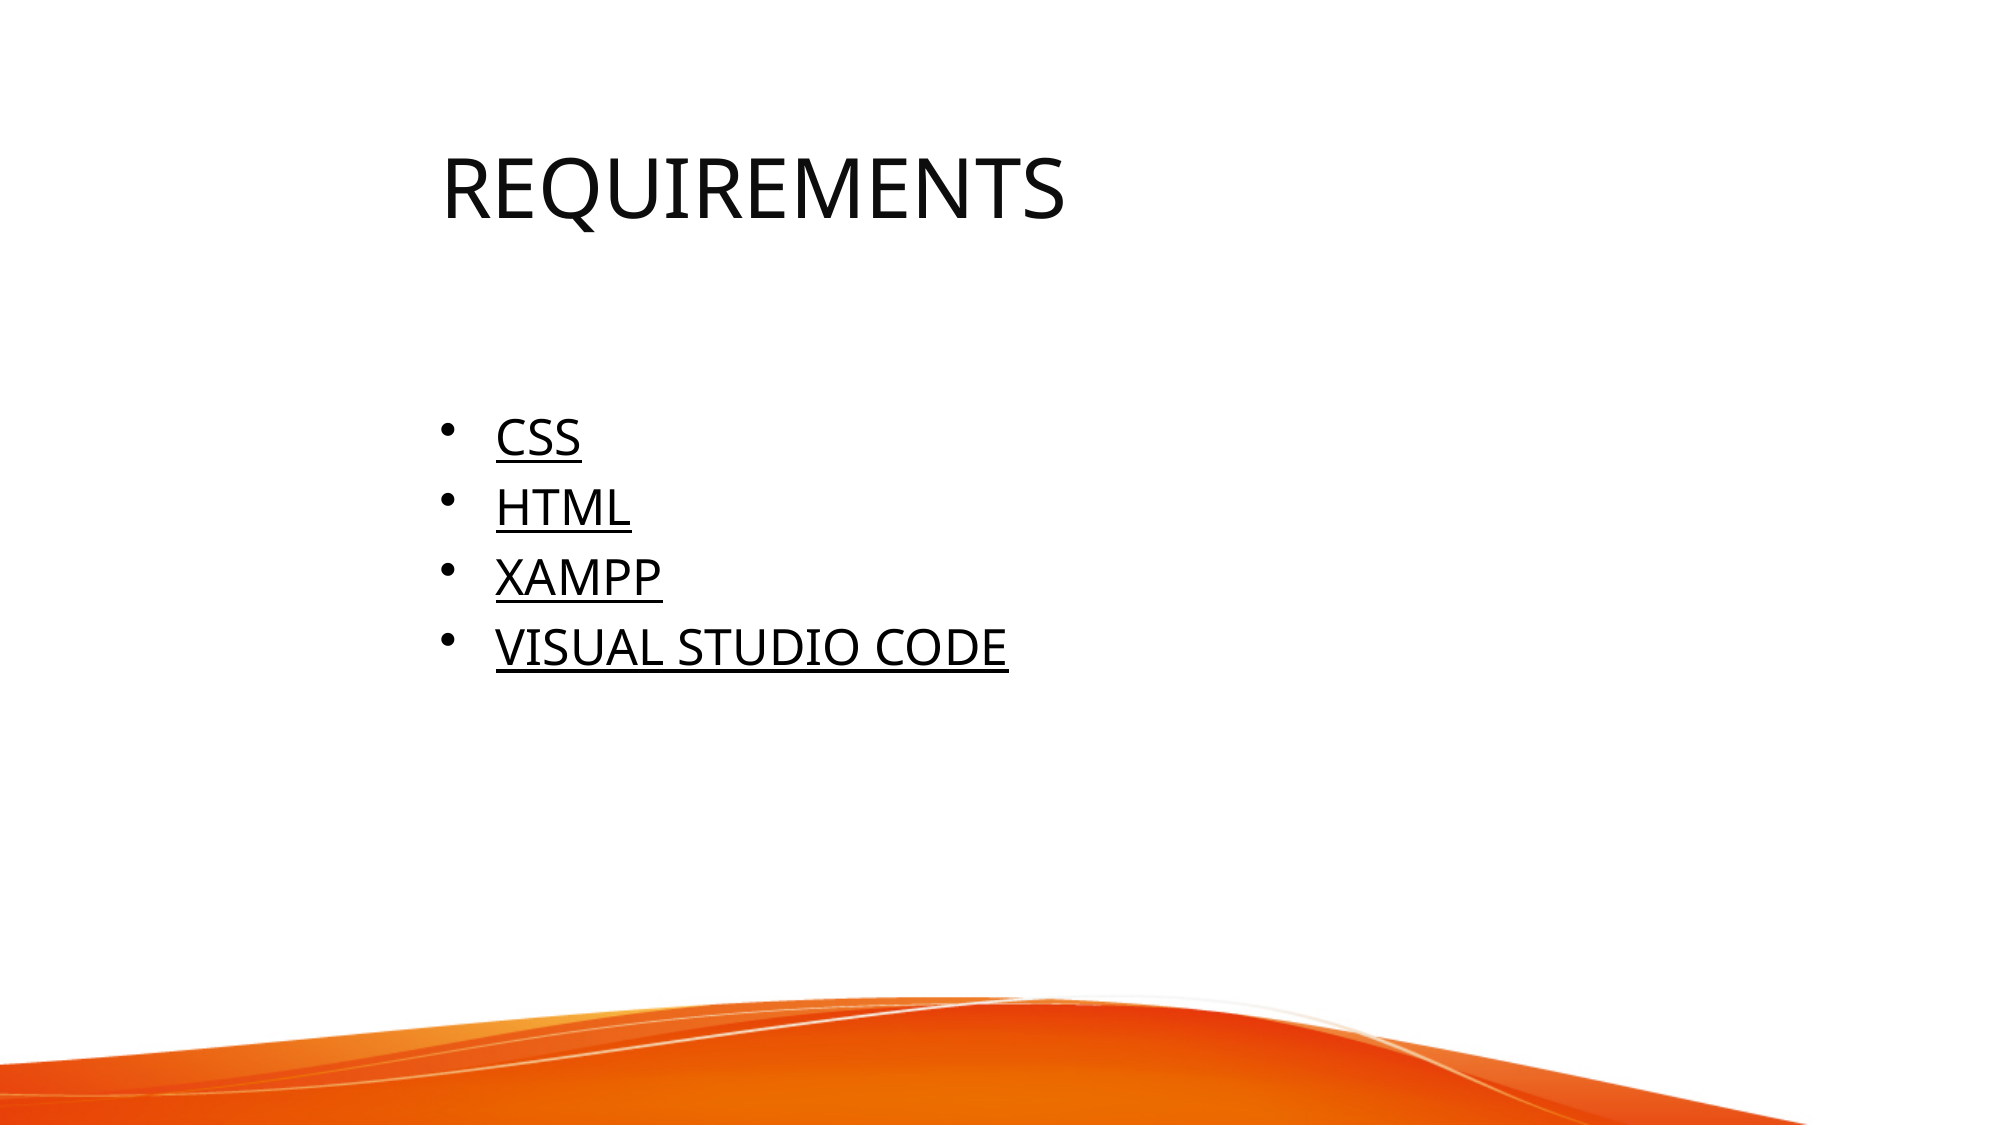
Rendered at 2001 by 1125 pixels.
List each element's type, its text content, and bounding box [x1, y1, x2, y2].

list CSS HTML XAMPP VISUAL STUDIO CODE [424, 308, 1888, 970]
picture [0, 0, 2000, 1125]
title REQUIREMENTS [425, 109, 1888, 308]
